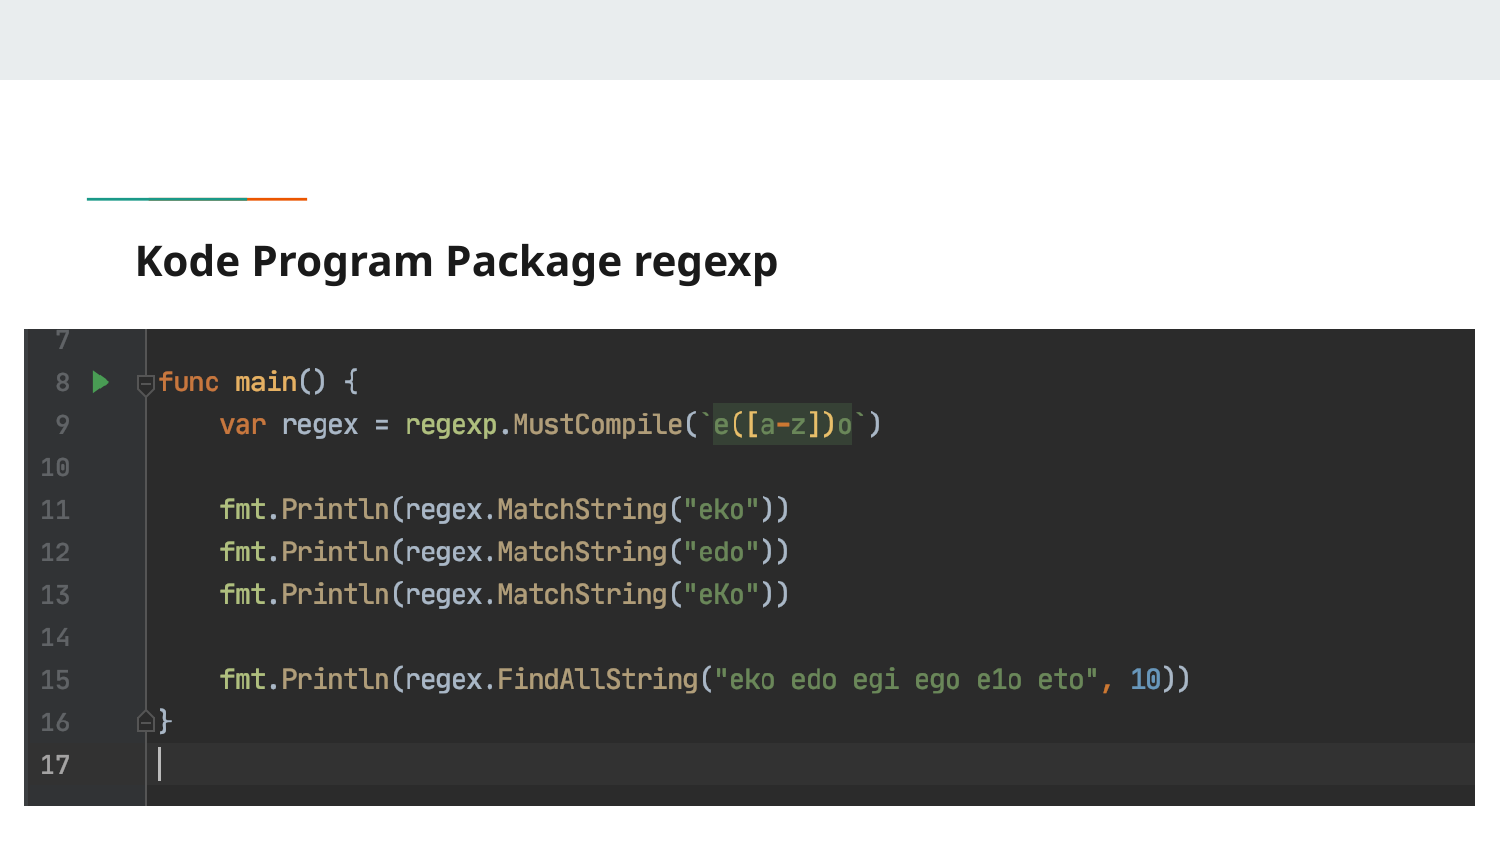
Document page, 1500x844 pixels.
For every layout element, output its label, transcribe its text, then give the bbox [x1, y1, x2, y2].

title Kode Program Package regexp [119, 216, 1381, 305]
picture [24, 328, 1476, 806]
